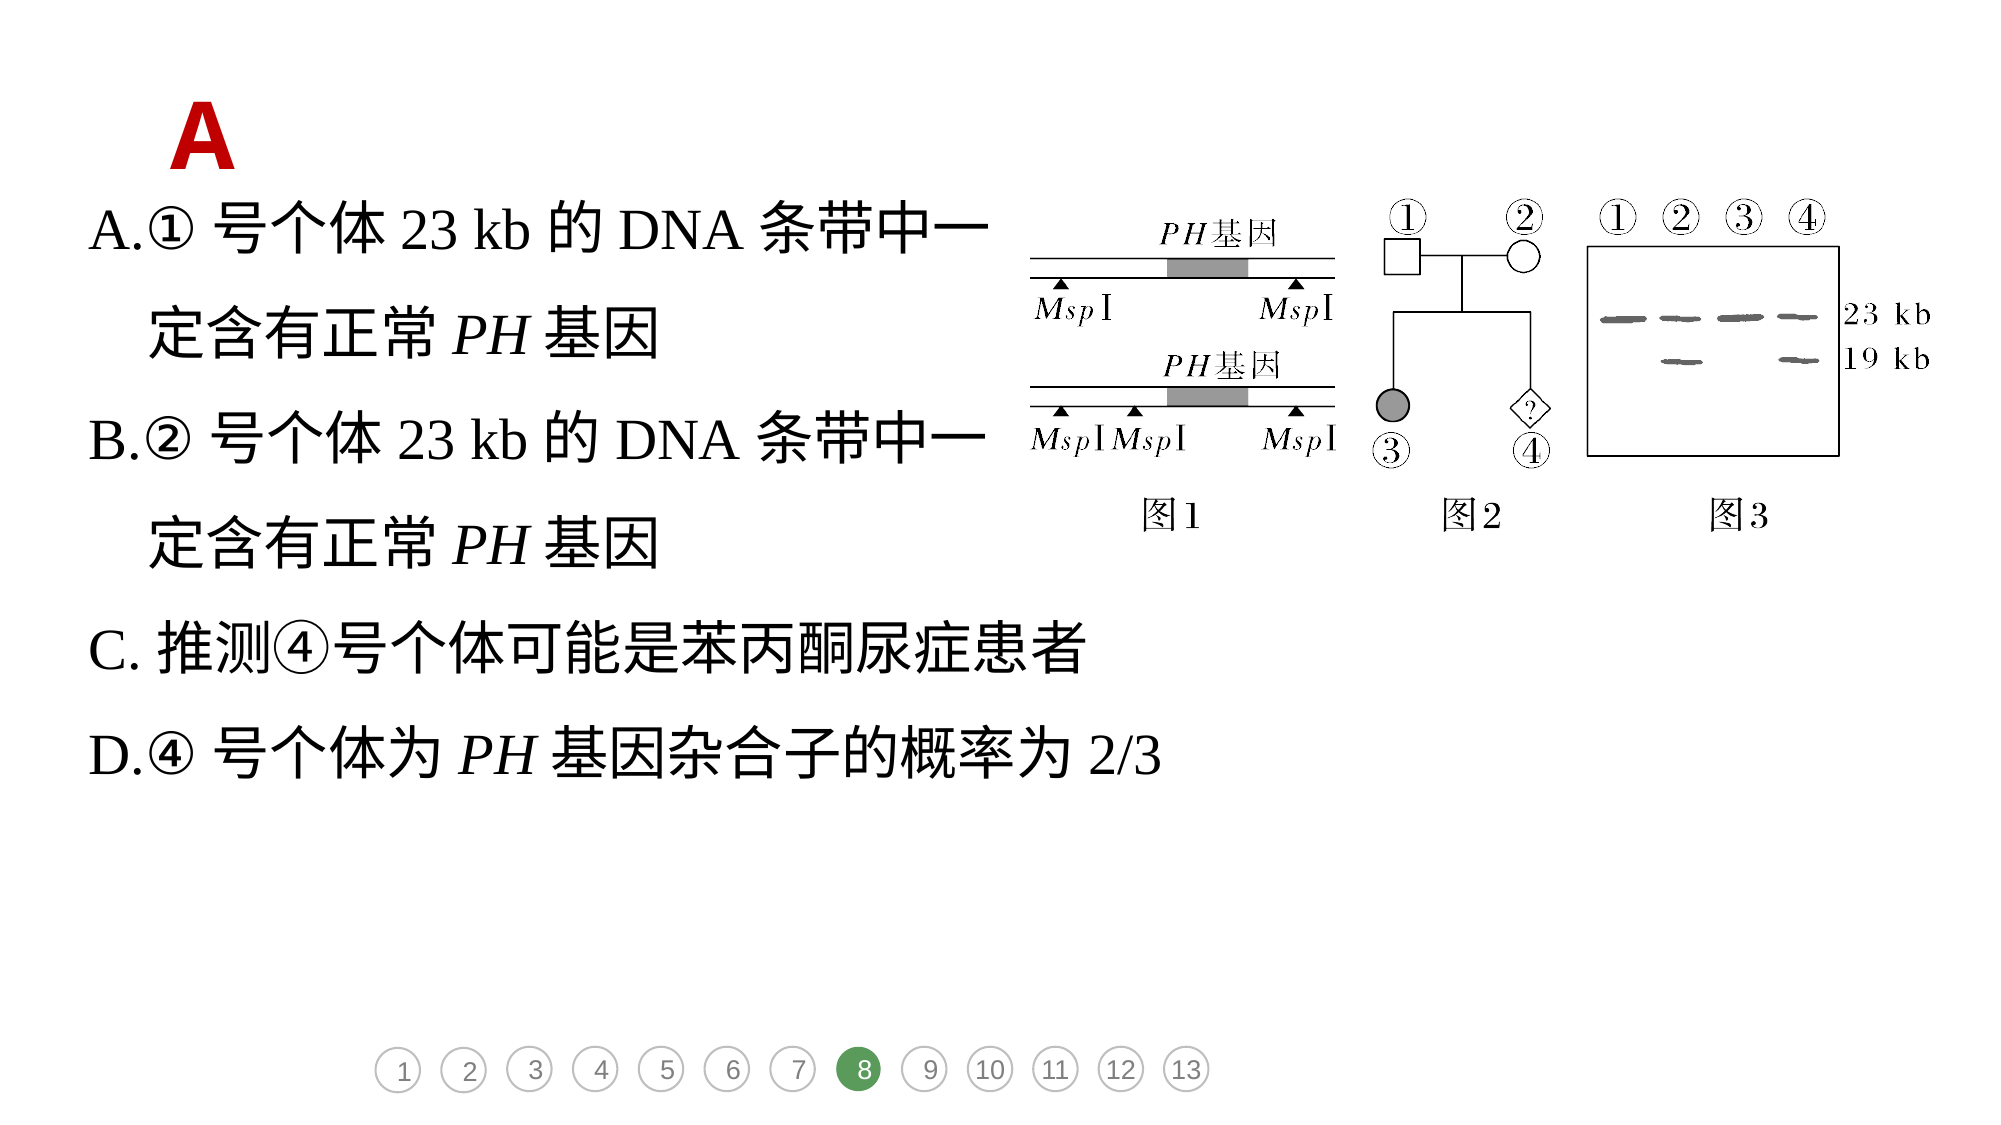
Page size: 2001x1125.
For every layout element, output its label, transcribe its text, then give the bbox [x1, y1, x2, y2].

text_box 13 [1164, 1046, 1209, 1092]
text_box 11 [1033, 1046, 1078, 1092]
text_box 4 [572, 1046, 618, 1092]
text_box 5 [638, 1046, 684, 1092]
text_box 8 [836, 1046, 881, 1092]
text_box 2 [441, 1047, 486, 1093]
text_box A.①号个体23 kb的DNA条带中一 定含有正常PH基因 B.②号个体23 kb的DNA条带中一 定含有正常PH基因 C.推测④号个体可能是苯丙酮尿症患者 D.④号个体为PH基因杂合子的概率为2/3 [74, 149, 1839, 794]
text_box 6 [704, 1046, 749, 1092]
text_box 10 [967, 1046, 1013, 1092]
text_box 12 [1098, 1046, 1144, 1092]
picture [1023, 196, 1931, 535]
text_box 3 [507, 1046, 552, 1092]
text_box A [155, 68, 274, 196]
text_box 1 [375, 1047, 420, 1093]
text_box 7 [770, 1046, 815, 1092]
text_box 9 [902, 1046, 947, 1092]
